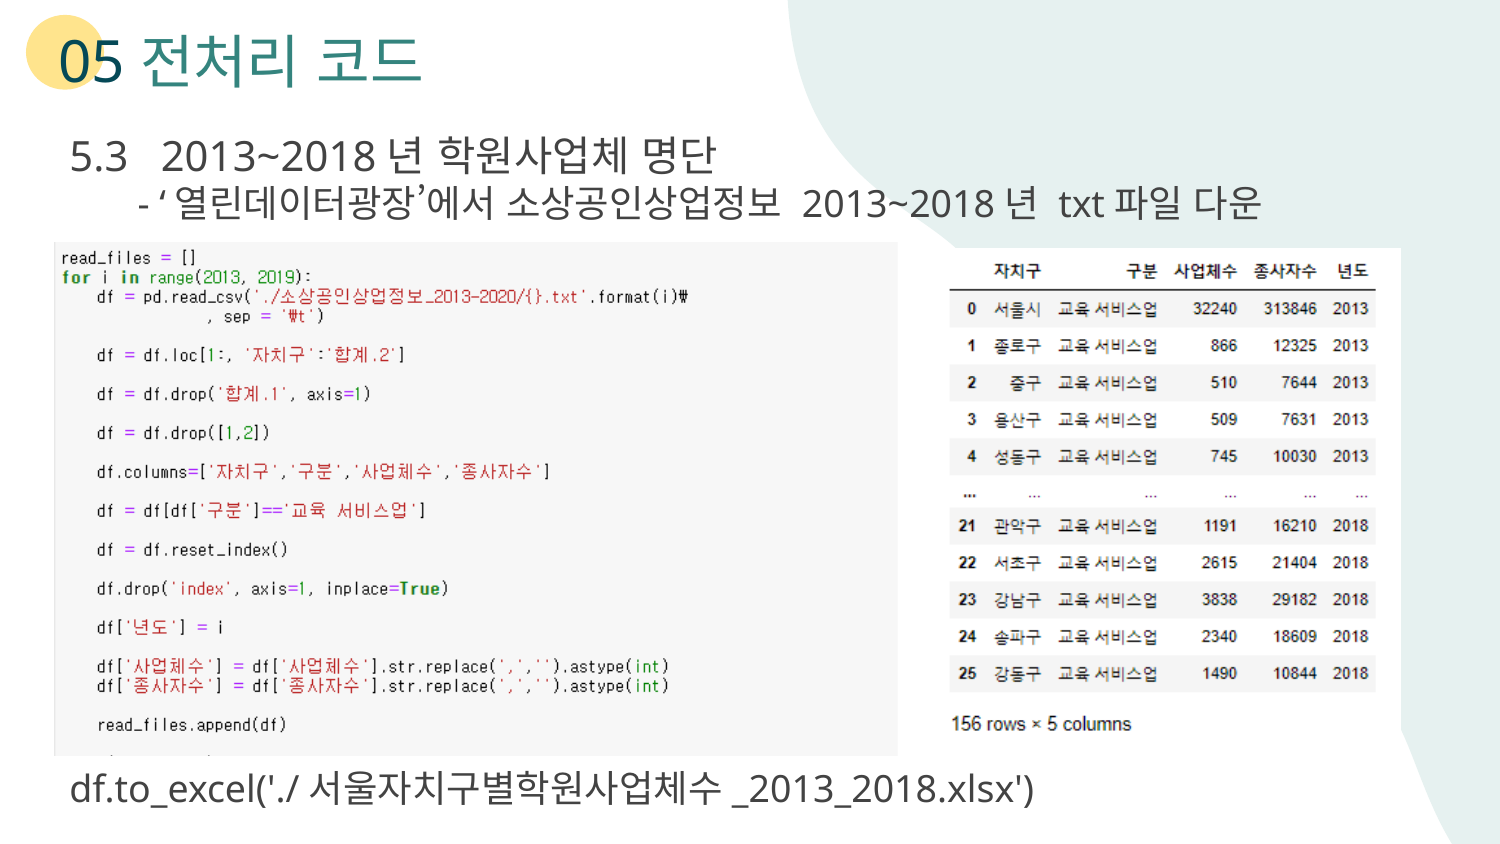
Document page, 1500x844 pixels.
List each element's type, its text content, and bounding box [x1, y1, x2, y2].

picture [943, 248, 1402, 750]
text_box 전처리 코드 [183, 19, 940, 110]
text_box 05 [0, 6, 183, 113]
picture [54, 242, 898, 756]
text_box 5.3 2013~2018년 학원사업체 명단 - ‘열린데이터광장’에서 소상공인상업정보 2013~2018년 txt파일 다운 df.to_excel('./서울자치구별학원사업체수_2013_2018.xlsx') [54, 114, 1455, 844]
